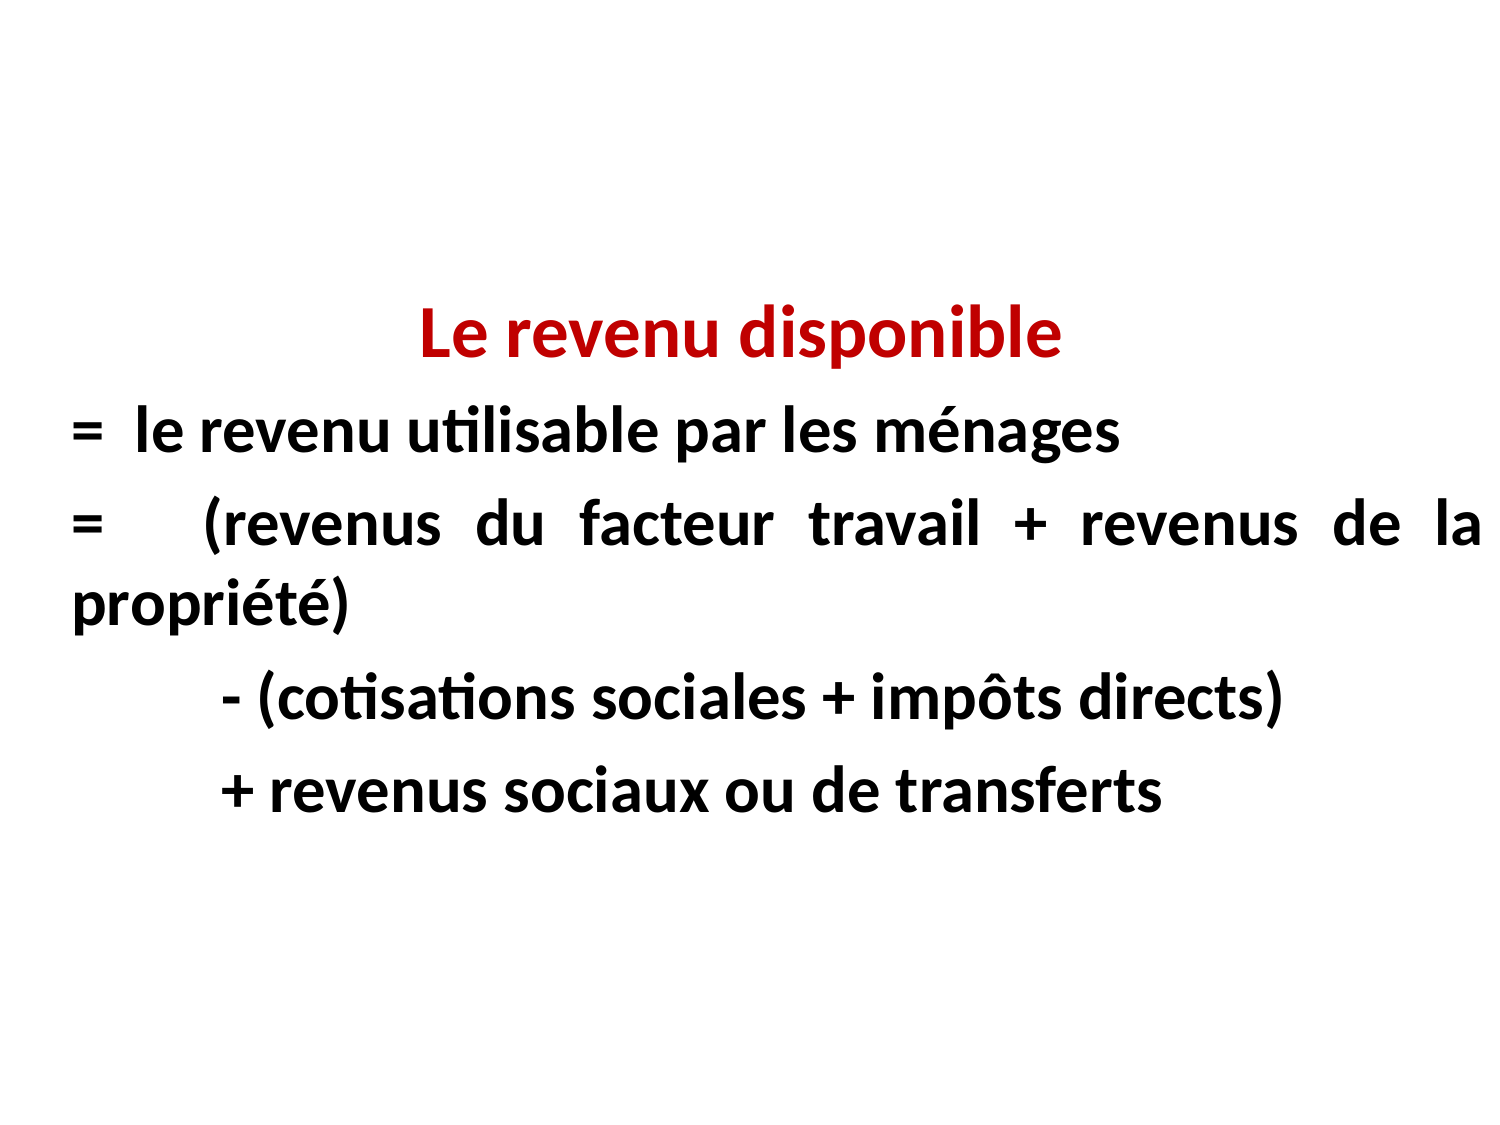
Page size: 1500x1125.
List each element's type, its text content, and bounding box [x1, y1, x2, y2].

list Le revenu disponible = le revenu utilisable par les ménages = (revenus du facteur travail + revenus de la propriété) - (cotisations sociales + impôts directs) + revenus sociaux ou de transferts [0, 93, 1500, 1125]
